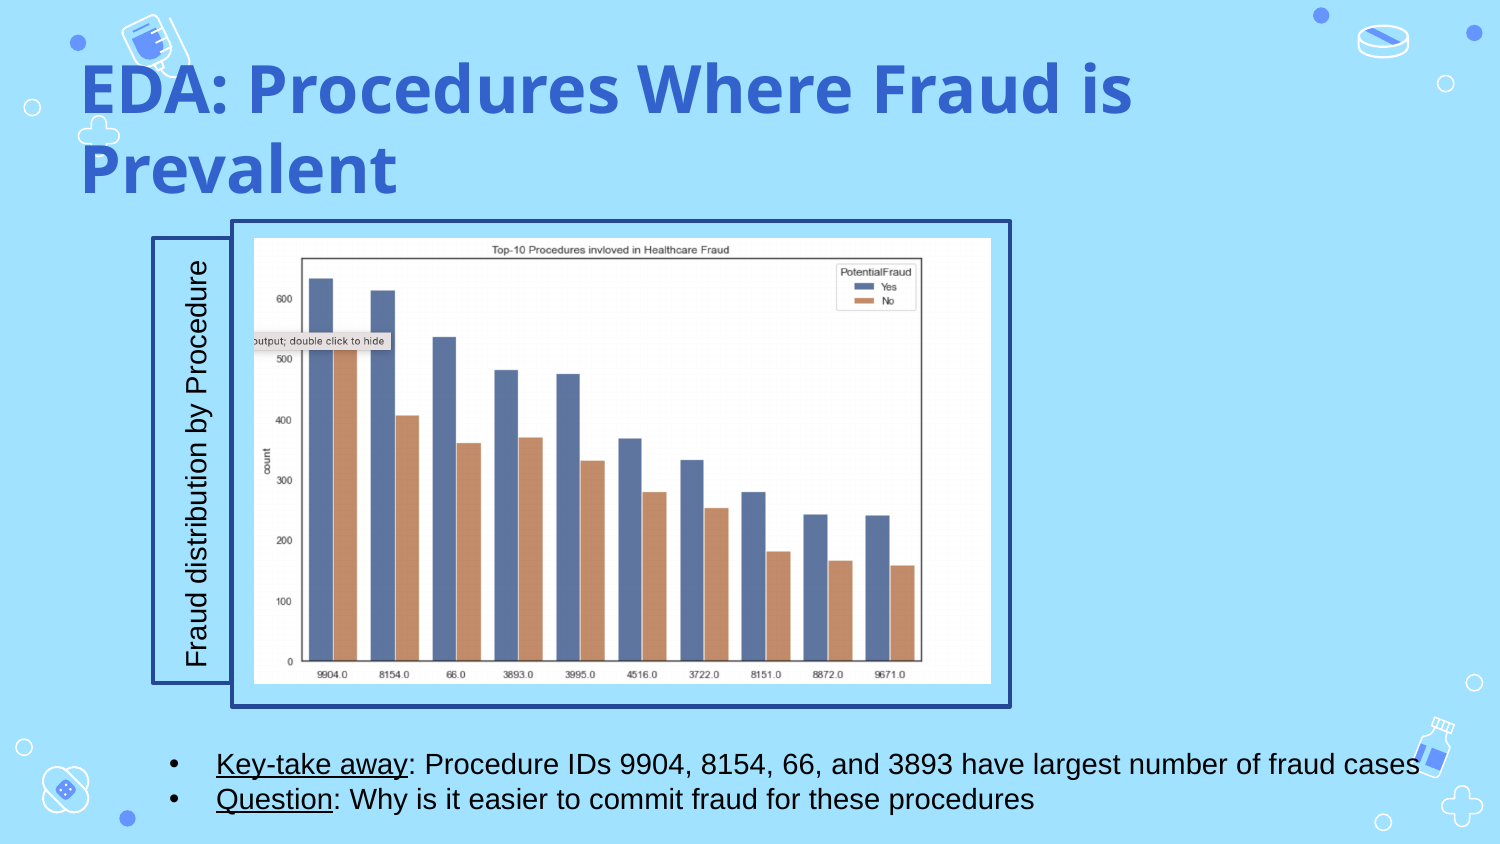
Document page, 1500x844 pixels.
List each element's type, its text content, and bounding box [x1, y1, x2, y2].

text_box Fraud distribution by Procedure [169, 244, 220, 684]
picture [253, 237, 991, 684]
title EDA: Procedures Where Fraud is Prevalent [64, 93, 1452, 222]
text_box [151, 236, 234, 685]
text_box [230, 219, 1012, 709]
text_box Key-take away: Procedure IDs 9904, 8154, 66, and 3893 have largest number of fraud cases Question: Why is it easier to commit fraud for these procedures [154, 738, 1438, 823]
